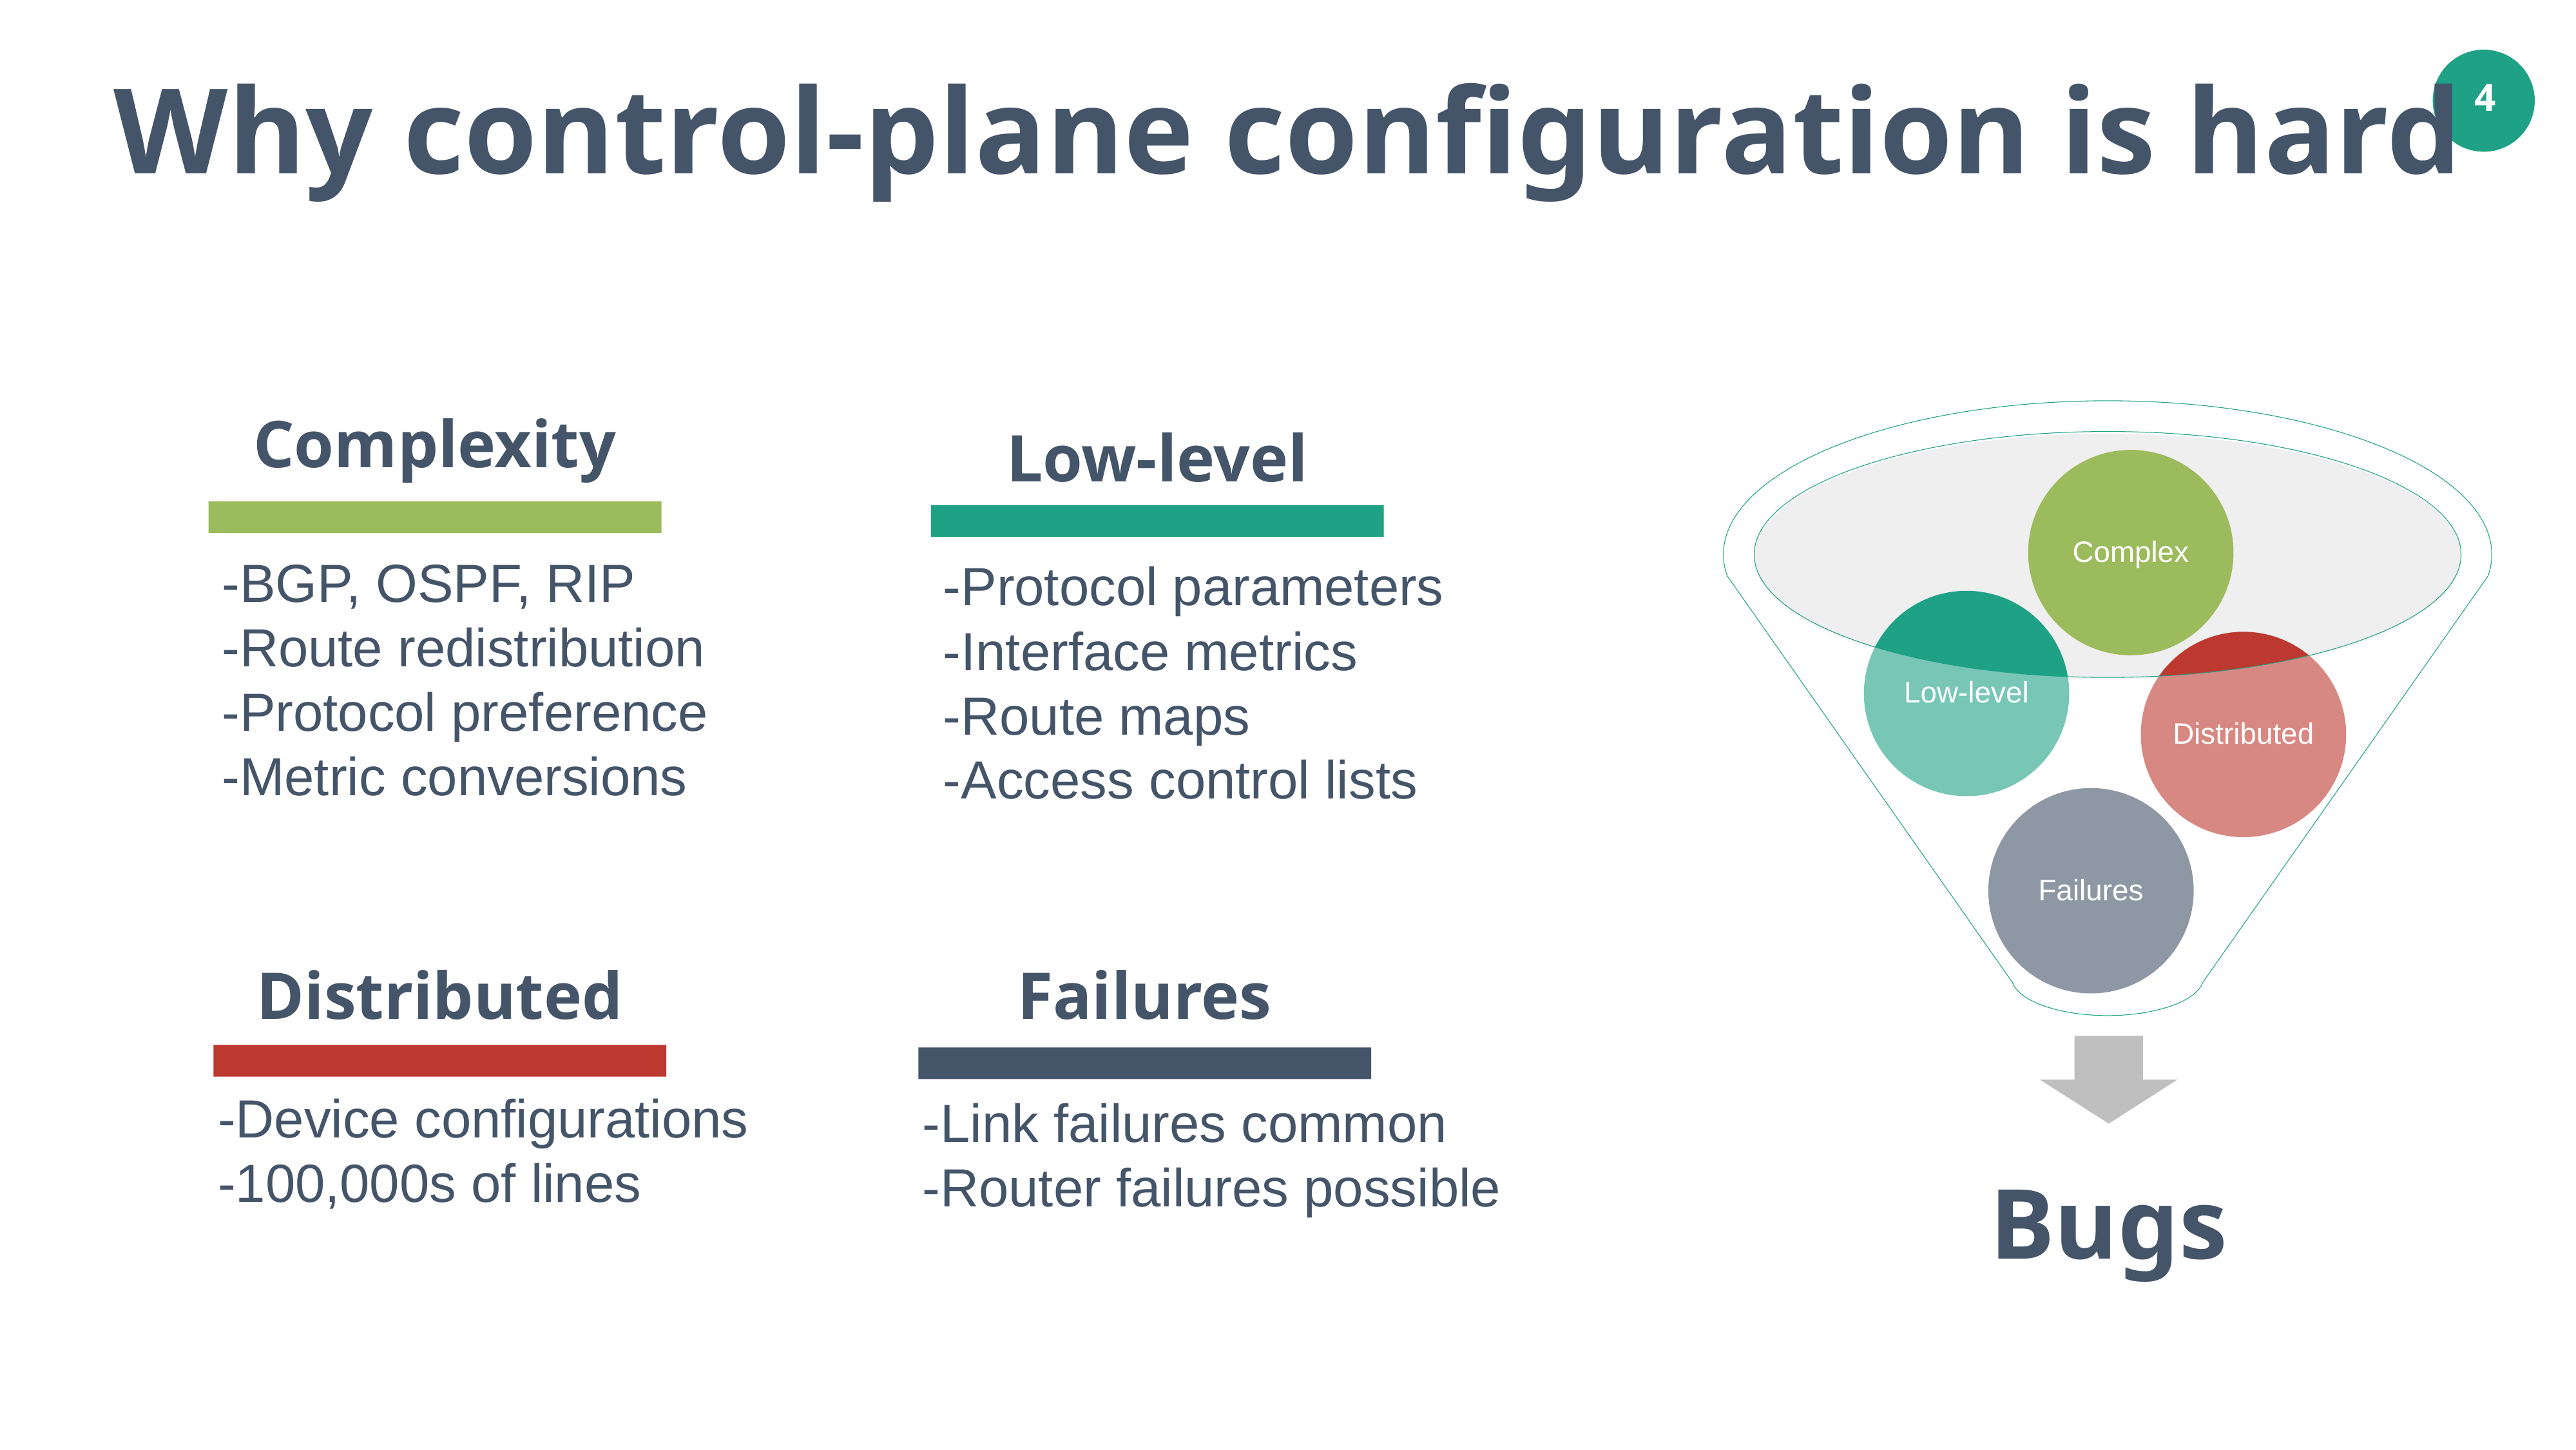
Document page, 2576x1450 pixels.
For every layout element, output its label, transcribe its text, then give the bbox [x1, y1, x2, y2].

text_box [1723, 400, 2492, 1016]
text_box [208, 501, 662, 534]
text_box -Link failures common -Router failures possible [918, 1084, 1506, 1223]
text_box Distributed [247, 945, 633, 1042]
text_box Low-level [997, 407, 1318, 505]
text_box -Device configurations -100,000s of lines [213, 1079, 754, 1218]
text_box Bugs [1977, 1126, 2241, 1291]
text_box [1754, 433, 2461, 677]
text_box [213, 1045, 667, 1077]
text_box Failures [1008, 945, 1282, 1042]
slide_number 4 [2468, 64, 2506, 130]
text_box [2040, 1036, 2178, 1124]
text_box Why control-plane configuration is hard [109, 51, 2468, 202]
text_box -BGP, OSPF, RIP -Route redistribution -Protocol preference -Metric conversions [217, 543, 713, 811]
text_box -Protocol parameters -Interface metrics -Route maps -Access control lists [938, 547, 1450, 815]
text_box [930, 505, 1384, 537]
text_box Complex [2028, 450, 2234, 655]
text_box Low-level [1875, 590, 2068, 676]
text_box Complexity [244, 393, 626, 490]
text_box Distributed [2158, 632, 2309, 676]
text_box [918, 1047, 1372, 1079]
